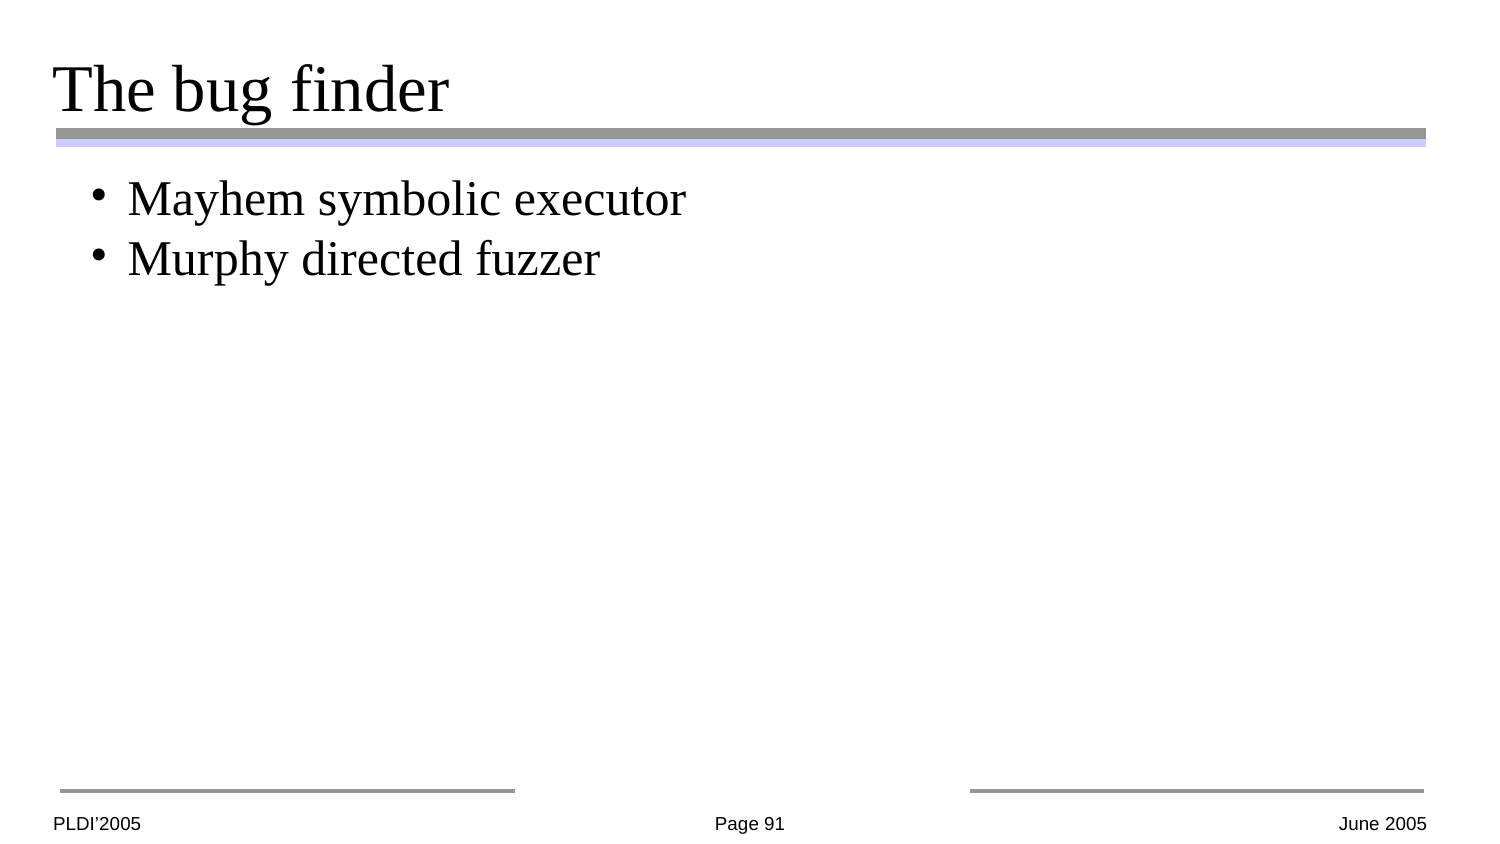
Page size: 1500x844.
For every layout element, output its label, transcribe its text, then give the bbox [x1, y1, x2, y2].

list Mayhem symbolic executor Murphy directed fuzzer [37, 150, 1450, 779]
title The bug finder [37, 37, 1063, 132]
